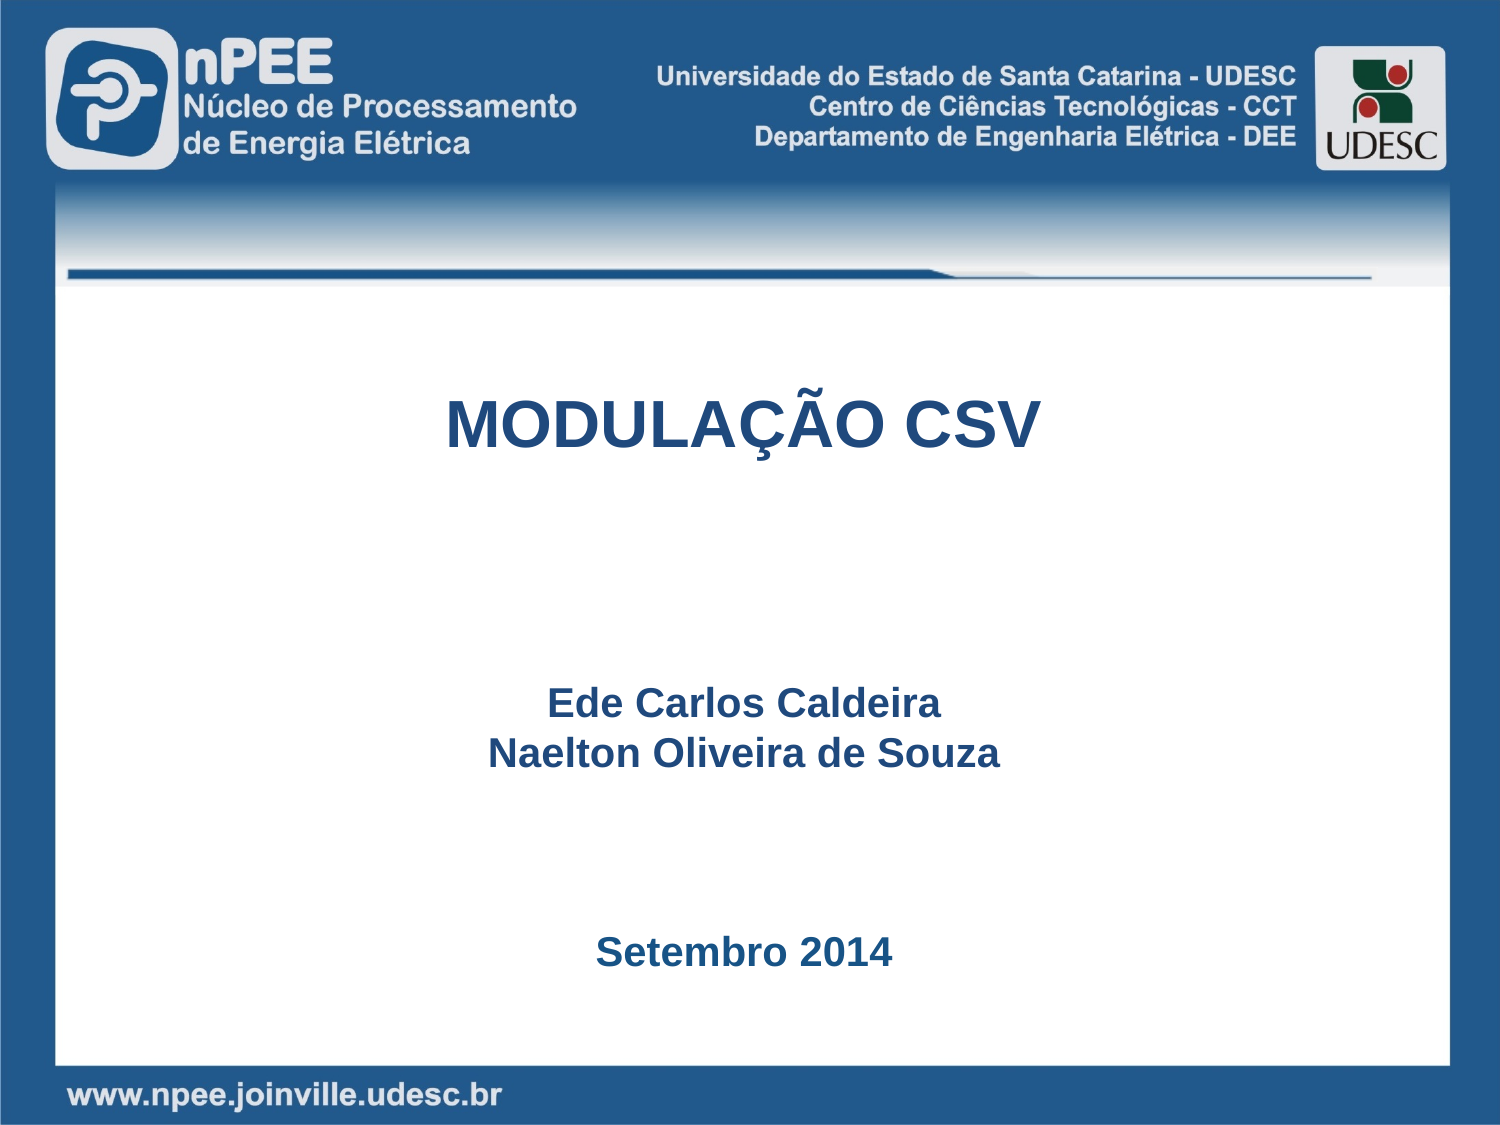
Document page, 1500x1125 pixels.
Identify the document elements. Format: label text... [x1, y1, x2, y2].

text_box MODULAÇÃO cSV [88, 373, 1400, 469]
picture [0, 0, 1500, 1125]
text_box Setembro 2014 [88, 916, 1400, 982]
text_box Ede Carlos Caldeira Naelton Oliveira de Souza [88, 668, 1400, 784]
